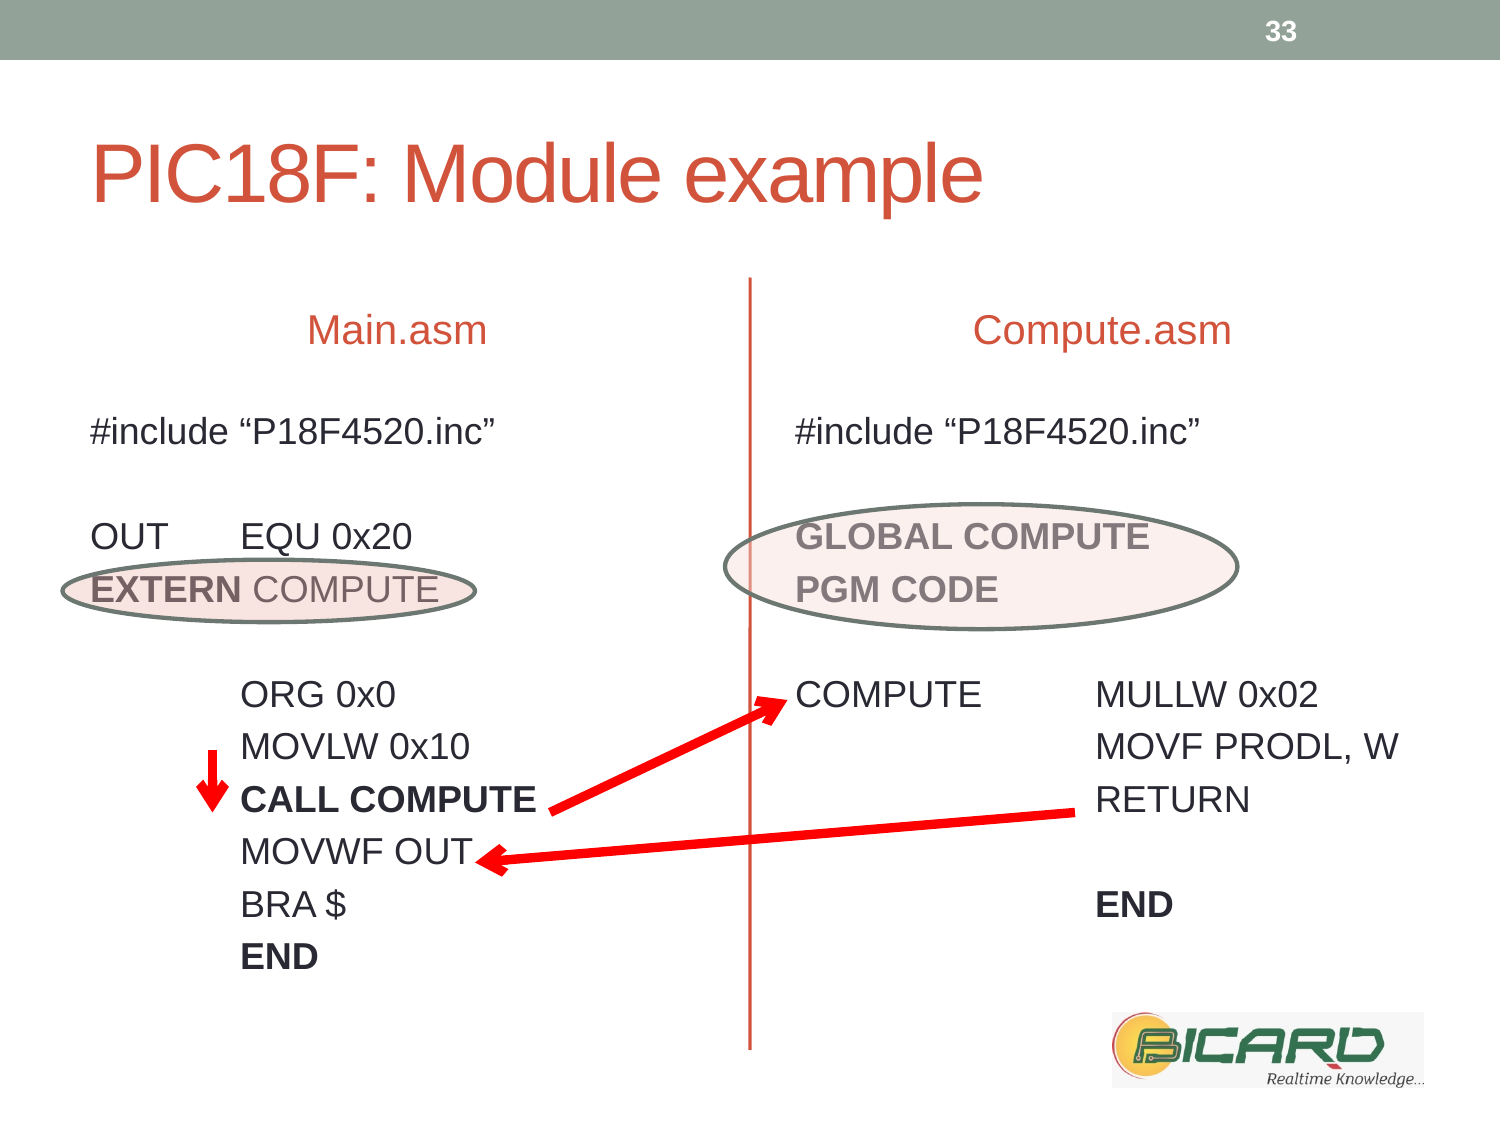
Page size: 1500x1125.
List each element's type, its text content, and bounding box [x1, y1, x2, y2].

list #include “P18F4520.inc” OUT EQU 0x20 EXTERN COMPUTE ORG 0x0 MOVLW 0x10 CALL COMPUTE MOVWF OUT BRA $ END [75, 399, 720, 1049]
text_box [60, 557, 478, 625]
text_box [722, 501, 1240, 632]
list Main.asm [75, 275, 720, 380]
title PIC18F: Module example [75, 87, 1425, 250]
list Compute.asm [780, 275, 1425, 380]
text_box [549, 699, 788, 809]
list #include “P18F4520.inc” GLOBAL COMPUTE PGM CODE COMPUTE MULLW 0x02 MOVF PRODL, W RETURN END [780, 399, 1425, 1049]
slide_number 33 [1250, 3, 1425, 57]
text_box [474, 812, 1076, 863]
picture [1112, 1049, 1424, 1088]
